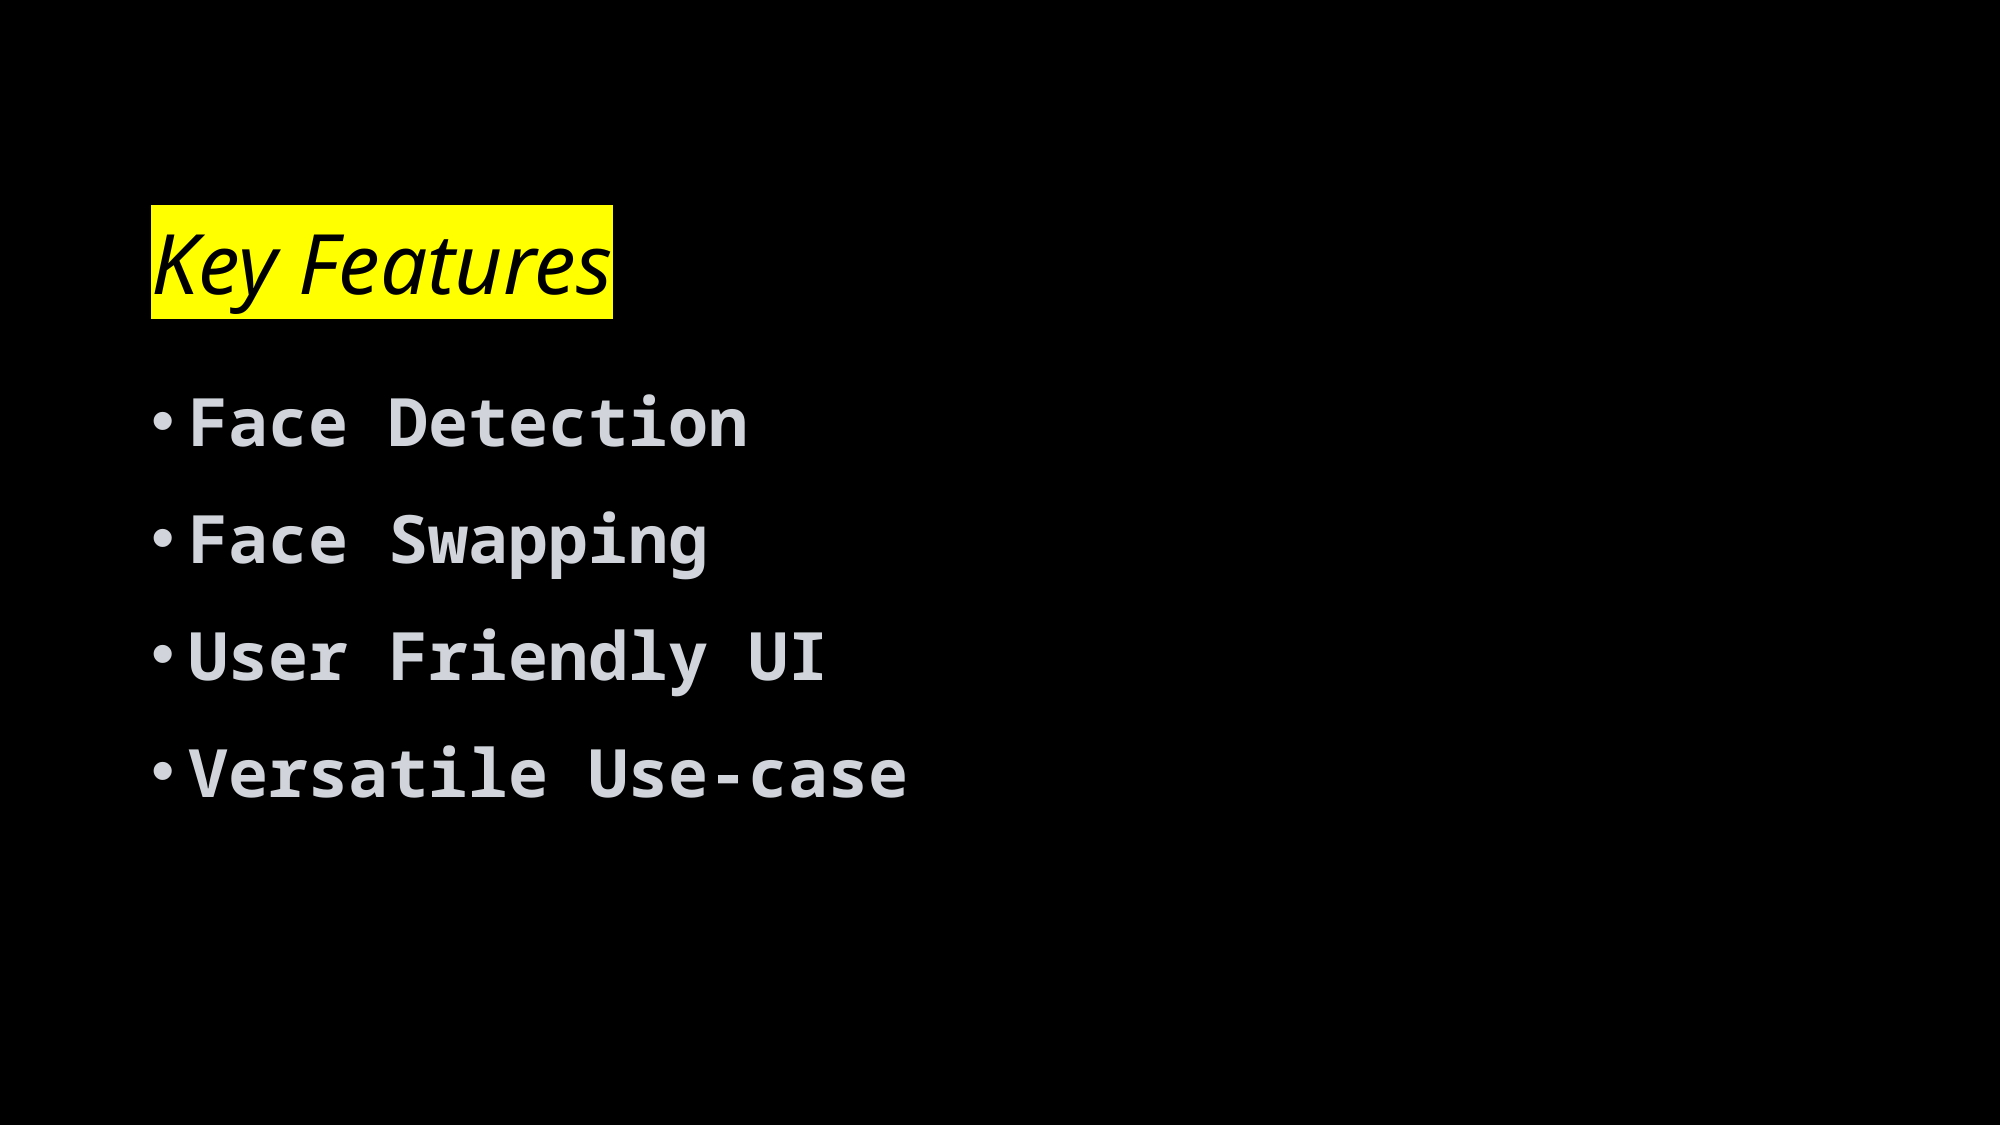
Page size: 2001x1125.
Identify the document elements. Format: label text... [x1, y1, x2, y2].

list Face Detection Face Swapping User Friendly UI Versatile Use-case [136, 356, 1307, 1010]
title Key Features [136, 59, 1758, 319]
